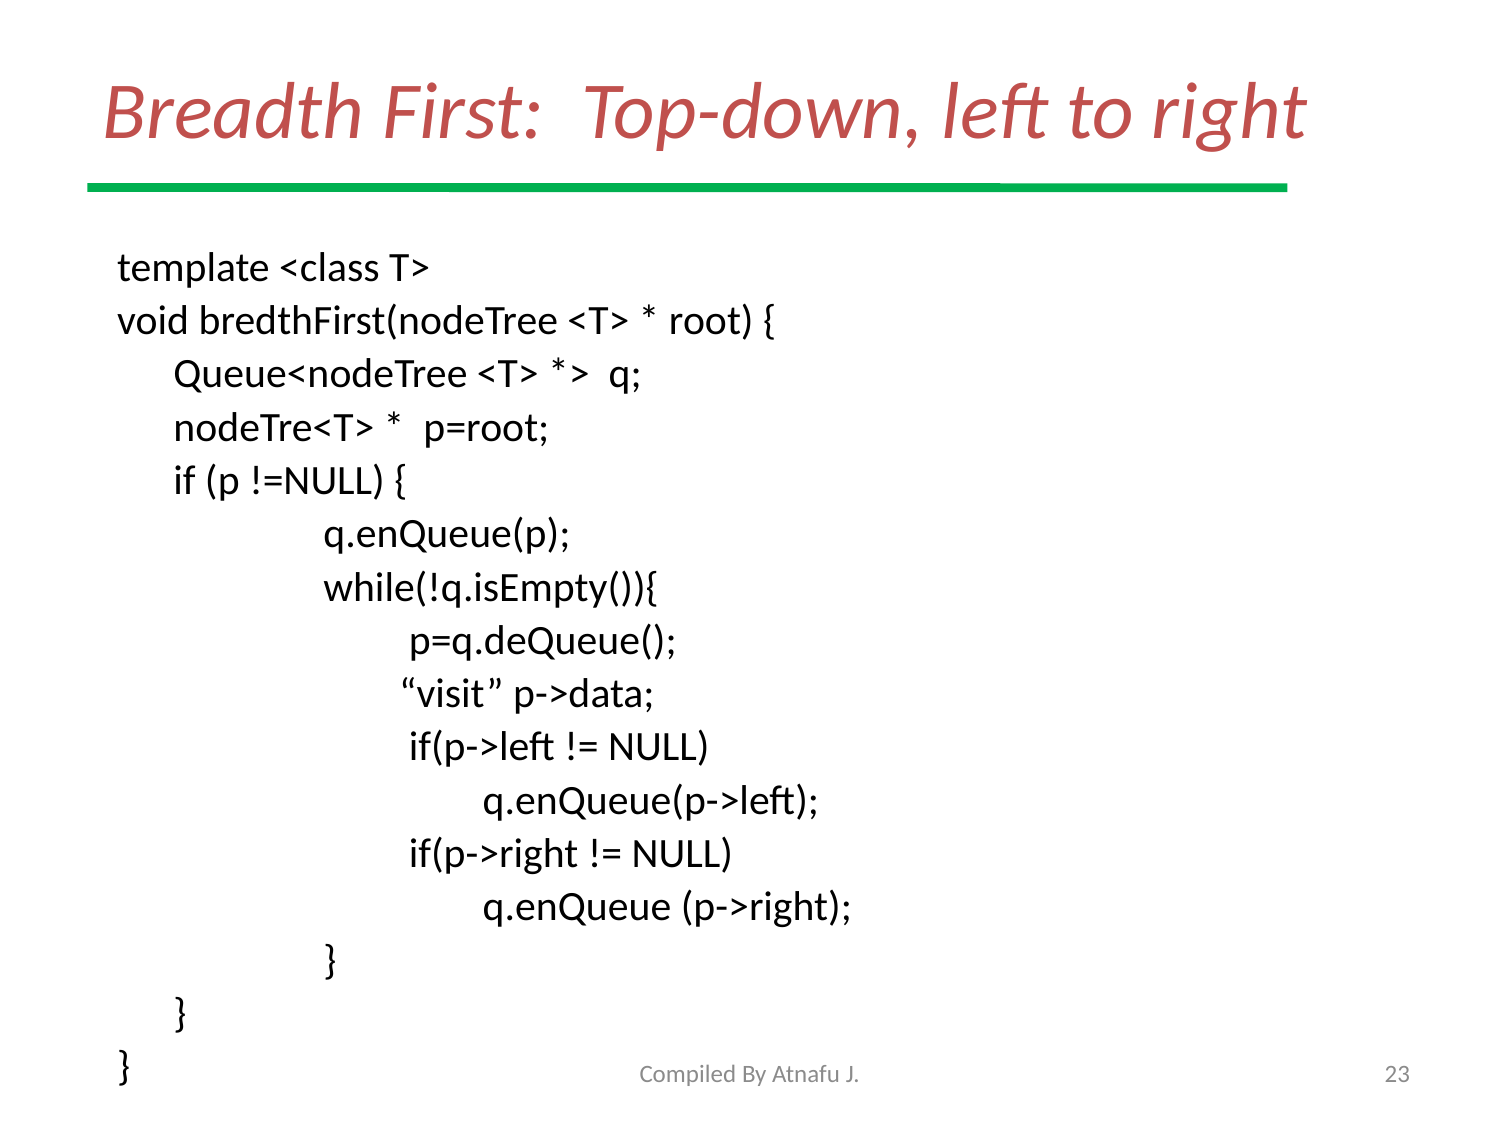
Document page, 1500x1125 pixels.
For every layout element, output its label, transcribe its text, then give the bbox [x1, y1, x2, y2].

slide_number 23 [1074, 1042, 1425, 1103]
title Breadth First: Top-down, left to right [87, 50, 1438, 163]
list template <class T> void bredthFirst(nodeTree <T> * root) { Queue<nodeTree <T> *> q; nodeTre<T> * p=root; if (p !=NULL) { q.enQueue(p); while(!q.isEmpty()){ p=q.deQueue(); “visit” p->data; if(p->left != NULL) q.enQueue(p->left); if(p->right != NULL) q.enQueue (p->right); } } } [101, 237, 1377, 1050]
footer Compiled By Atnafu J. [512, 1042, 988, 1103]
